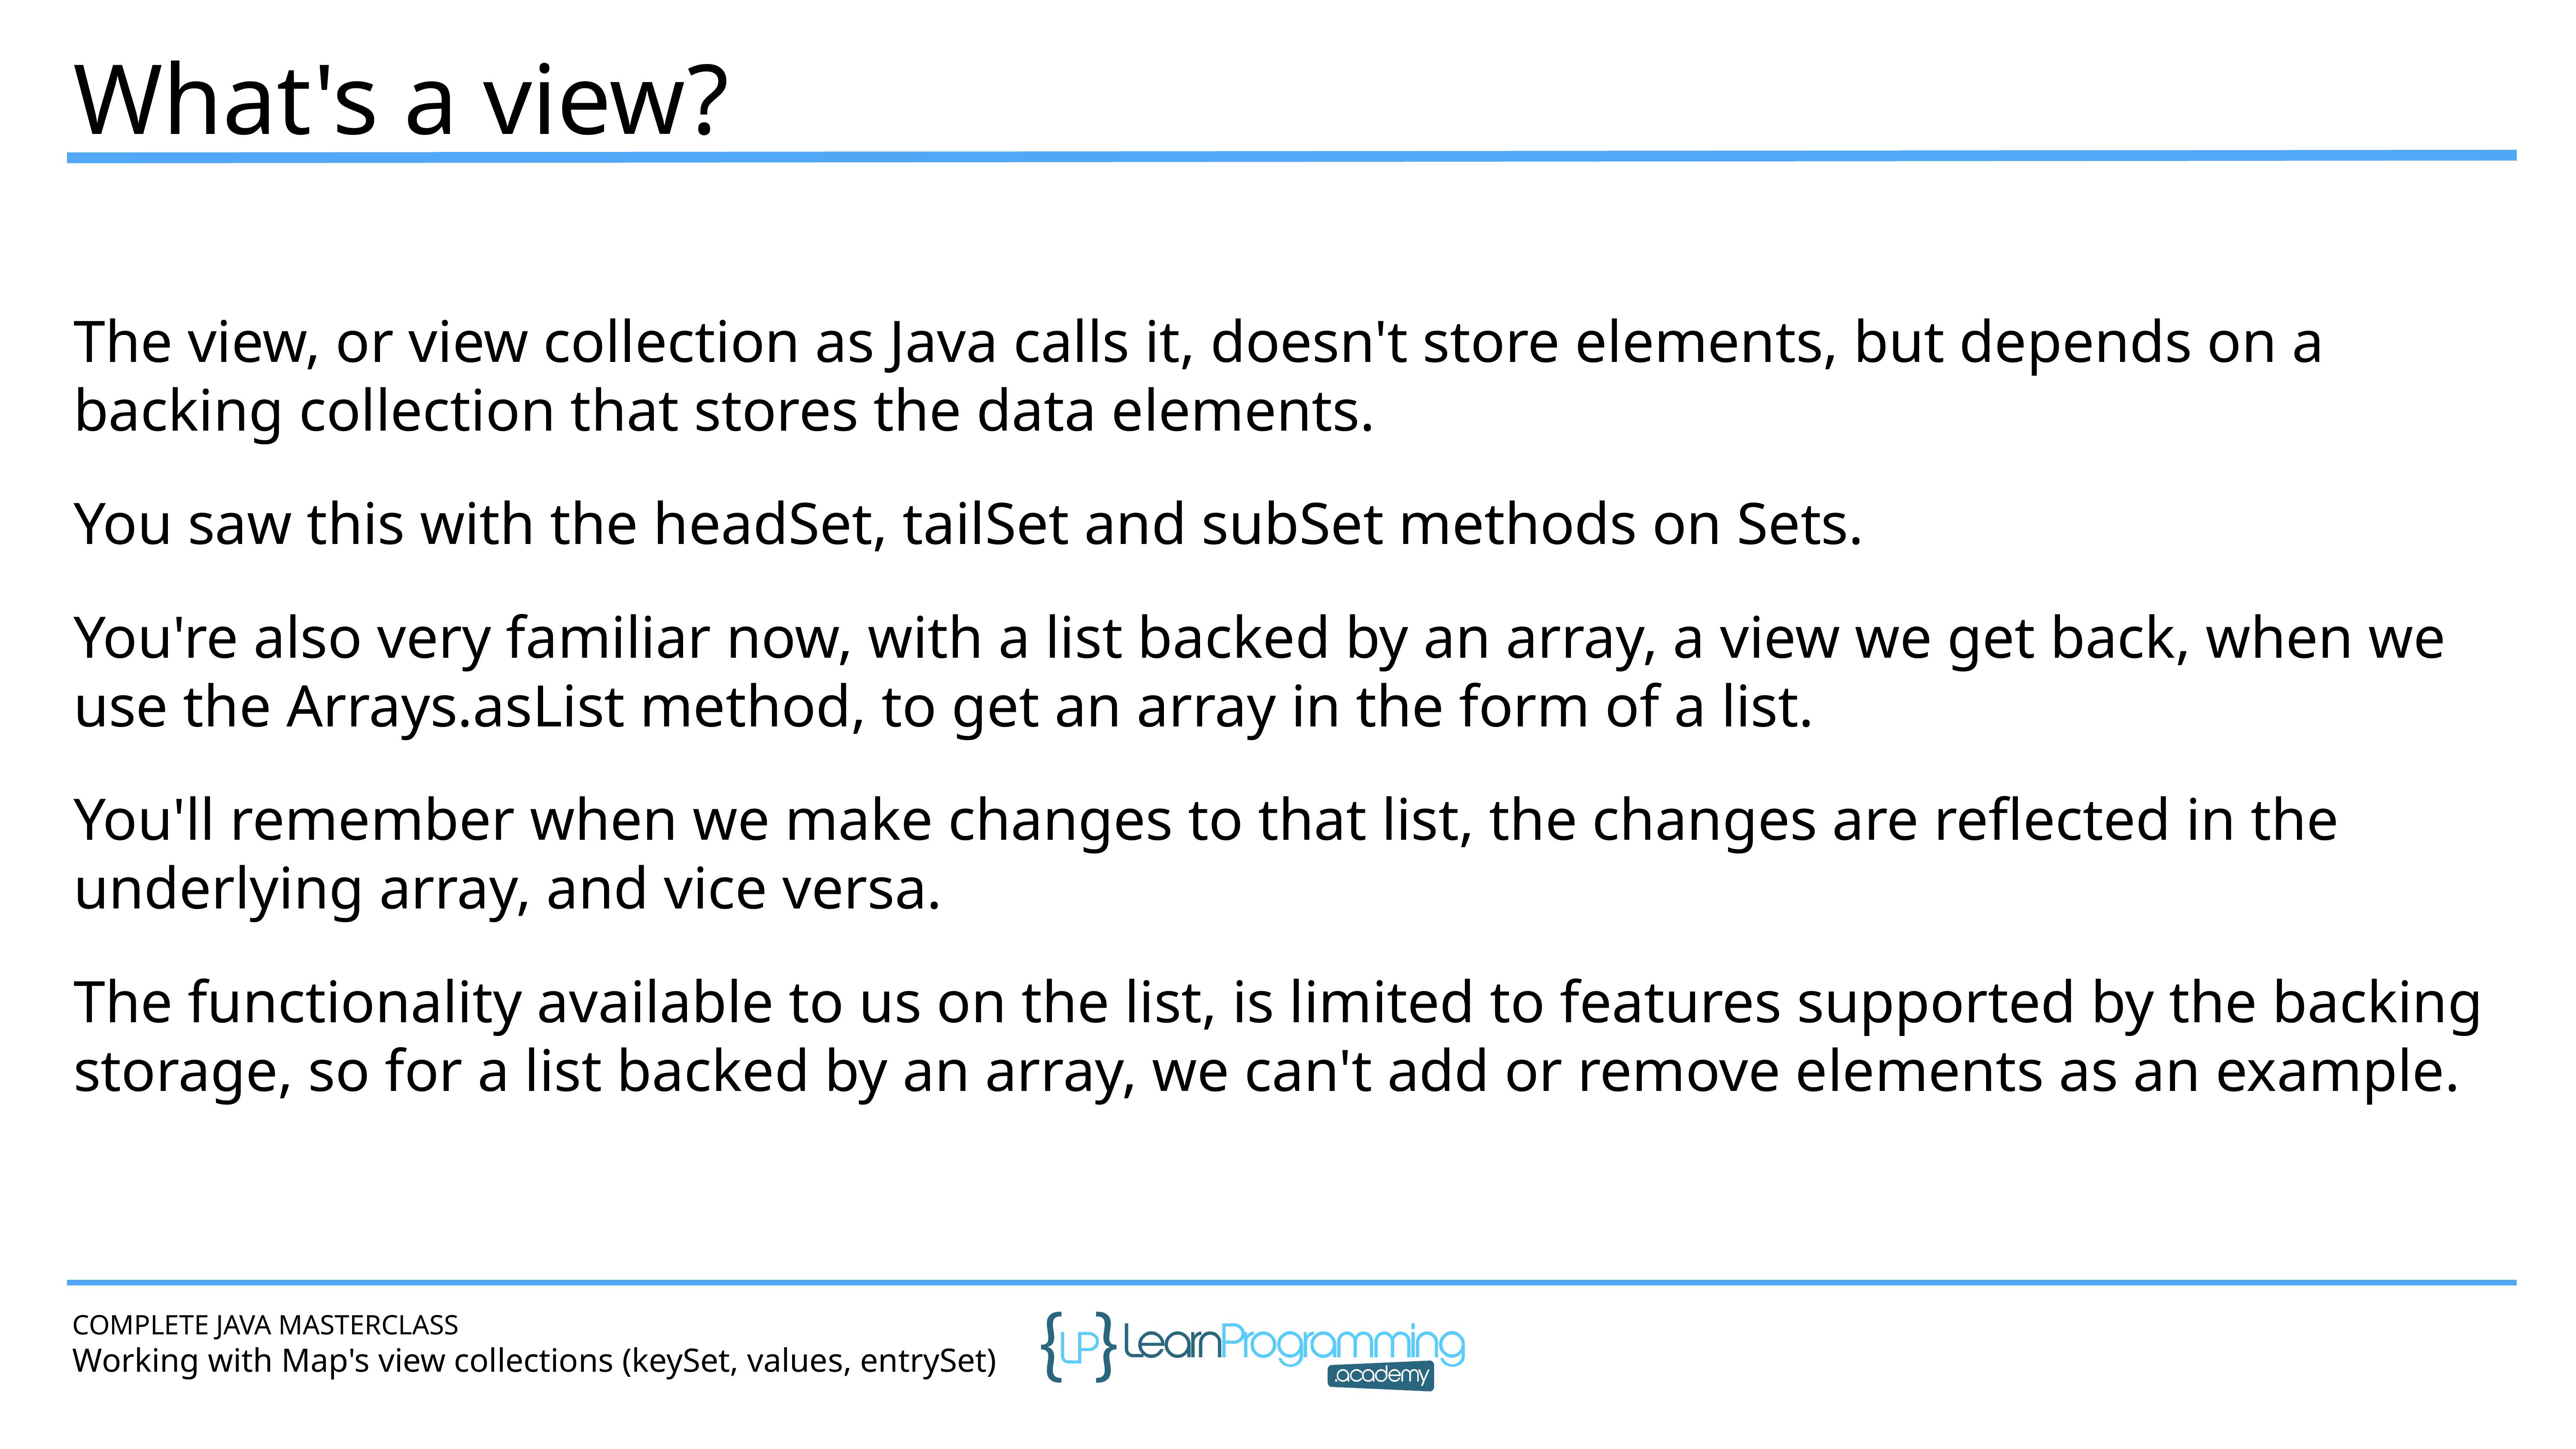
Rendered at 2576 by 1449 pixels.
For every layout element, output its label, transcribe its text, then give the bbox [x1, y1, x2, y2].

text_box The view, or view collection as Java calls it, doesn't store elements, but depends on a backing collection that stores the data elements. You saw this with the headSet, tailSet and subSet methods on Sets. You're also very familiar now, with a list backed by an array, a view we get back, when we use the Arrays.asList method, to get an array in the form of a list. You'll remember when we make changes to that list, the changes are reflected in the underlying array, and vice versa. The functionality available to us on the list, is limited to features supported by the backing storage, so for a list backed by an array, we can't add or remove elements as an example. [67, 301, 2517, 1139]
picture [1032, 1302, 1477, 1400]
text_box What's a view? [67, 32, 735, 159]
text_box COMPLETE JAVA MASTERCLASS Working with Map's view collections (keySet, values, entrySet) [67, 1302, 1030, 1384]
